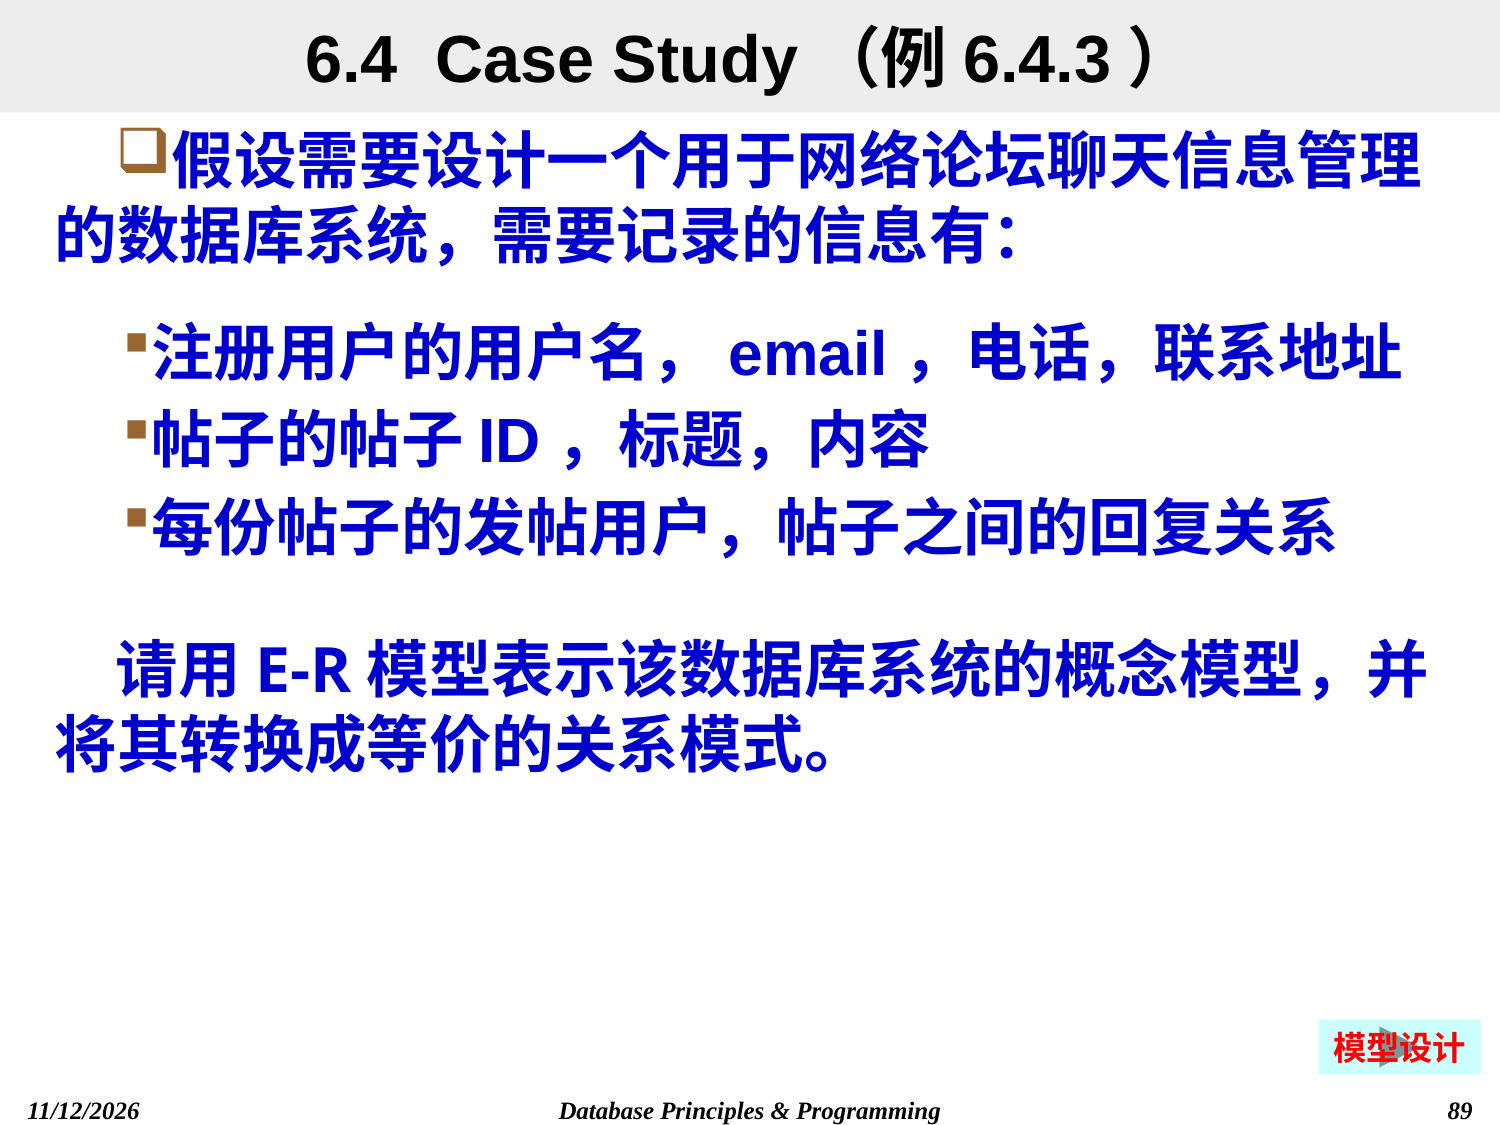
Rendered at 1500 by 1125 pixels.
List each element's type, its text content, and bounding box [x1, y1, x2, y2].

list 假设需要设计一个用于网络论坛聊天信息管理的数据库系统，需要记录的信息有： 注册用户的用户名，email，电话，联系地址 帖子的帖子ID，标题，内容 每份帖子的发帖用户，帖子之间的回复关系 请用E-R模型表示该数据库系统的概念模型，并将其转换成等价的关系模式。 [39, 113, 1465, 1083]
text_box Database Principles & Programming [425, 1087, 1075, 1125]
text_box 模型设计 [1318, 1019, 1482, 1075]
text_box [12, 1087, 325, 1125]
text_box [1174, 1087, 1488, 1125]
title 6.4 Case Study（例6.4.3） [0, 0, 1500, 113]
